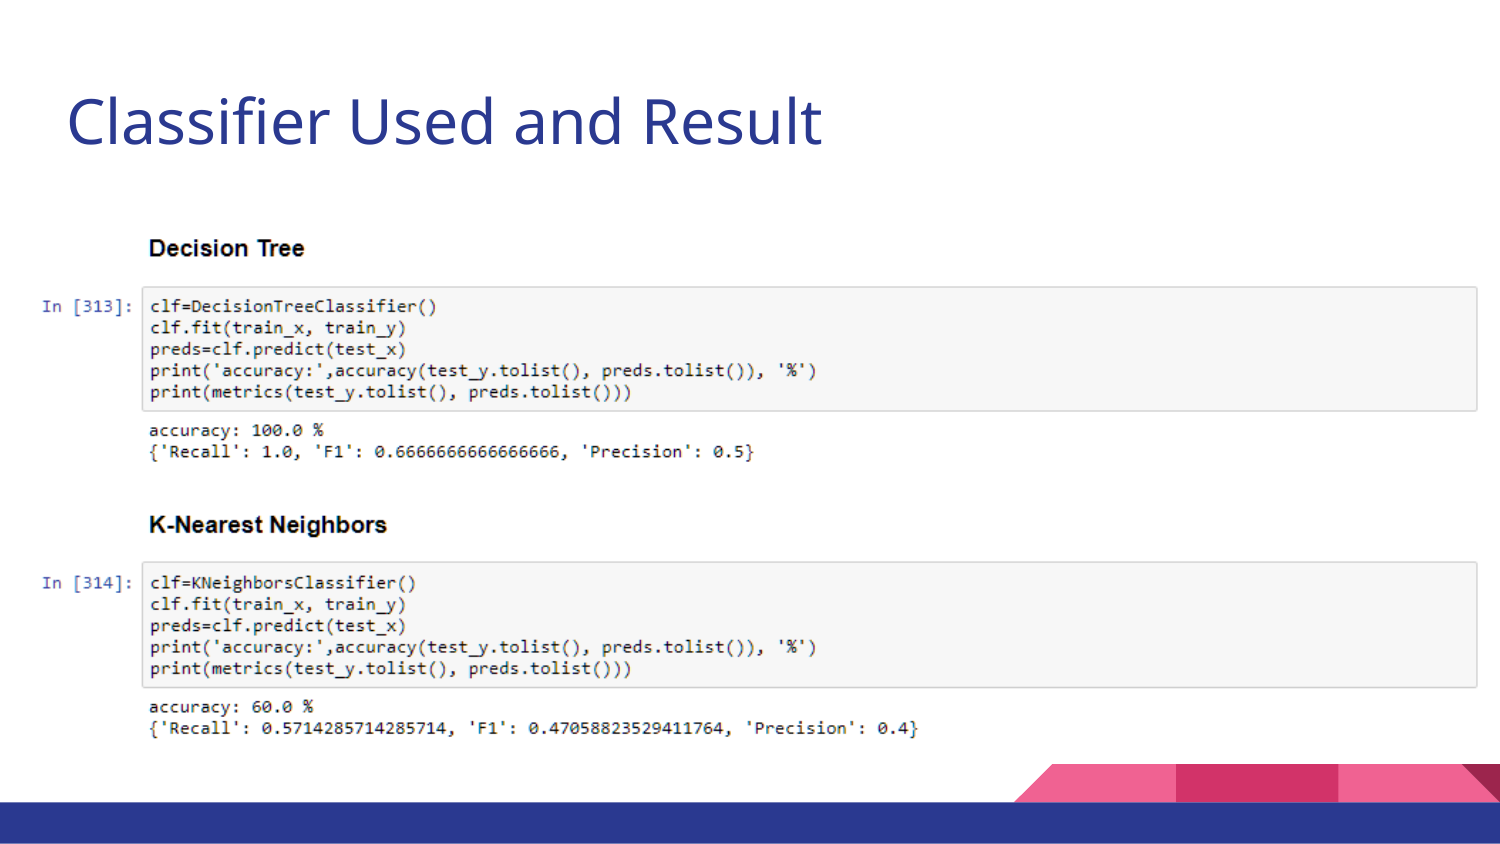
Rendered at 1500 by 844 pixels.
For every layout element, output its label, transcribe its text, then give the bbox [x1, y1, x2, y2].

picture [11, 201, 1500, 764]
title Classifier Used and Result [51, 67, 1449, 167]
